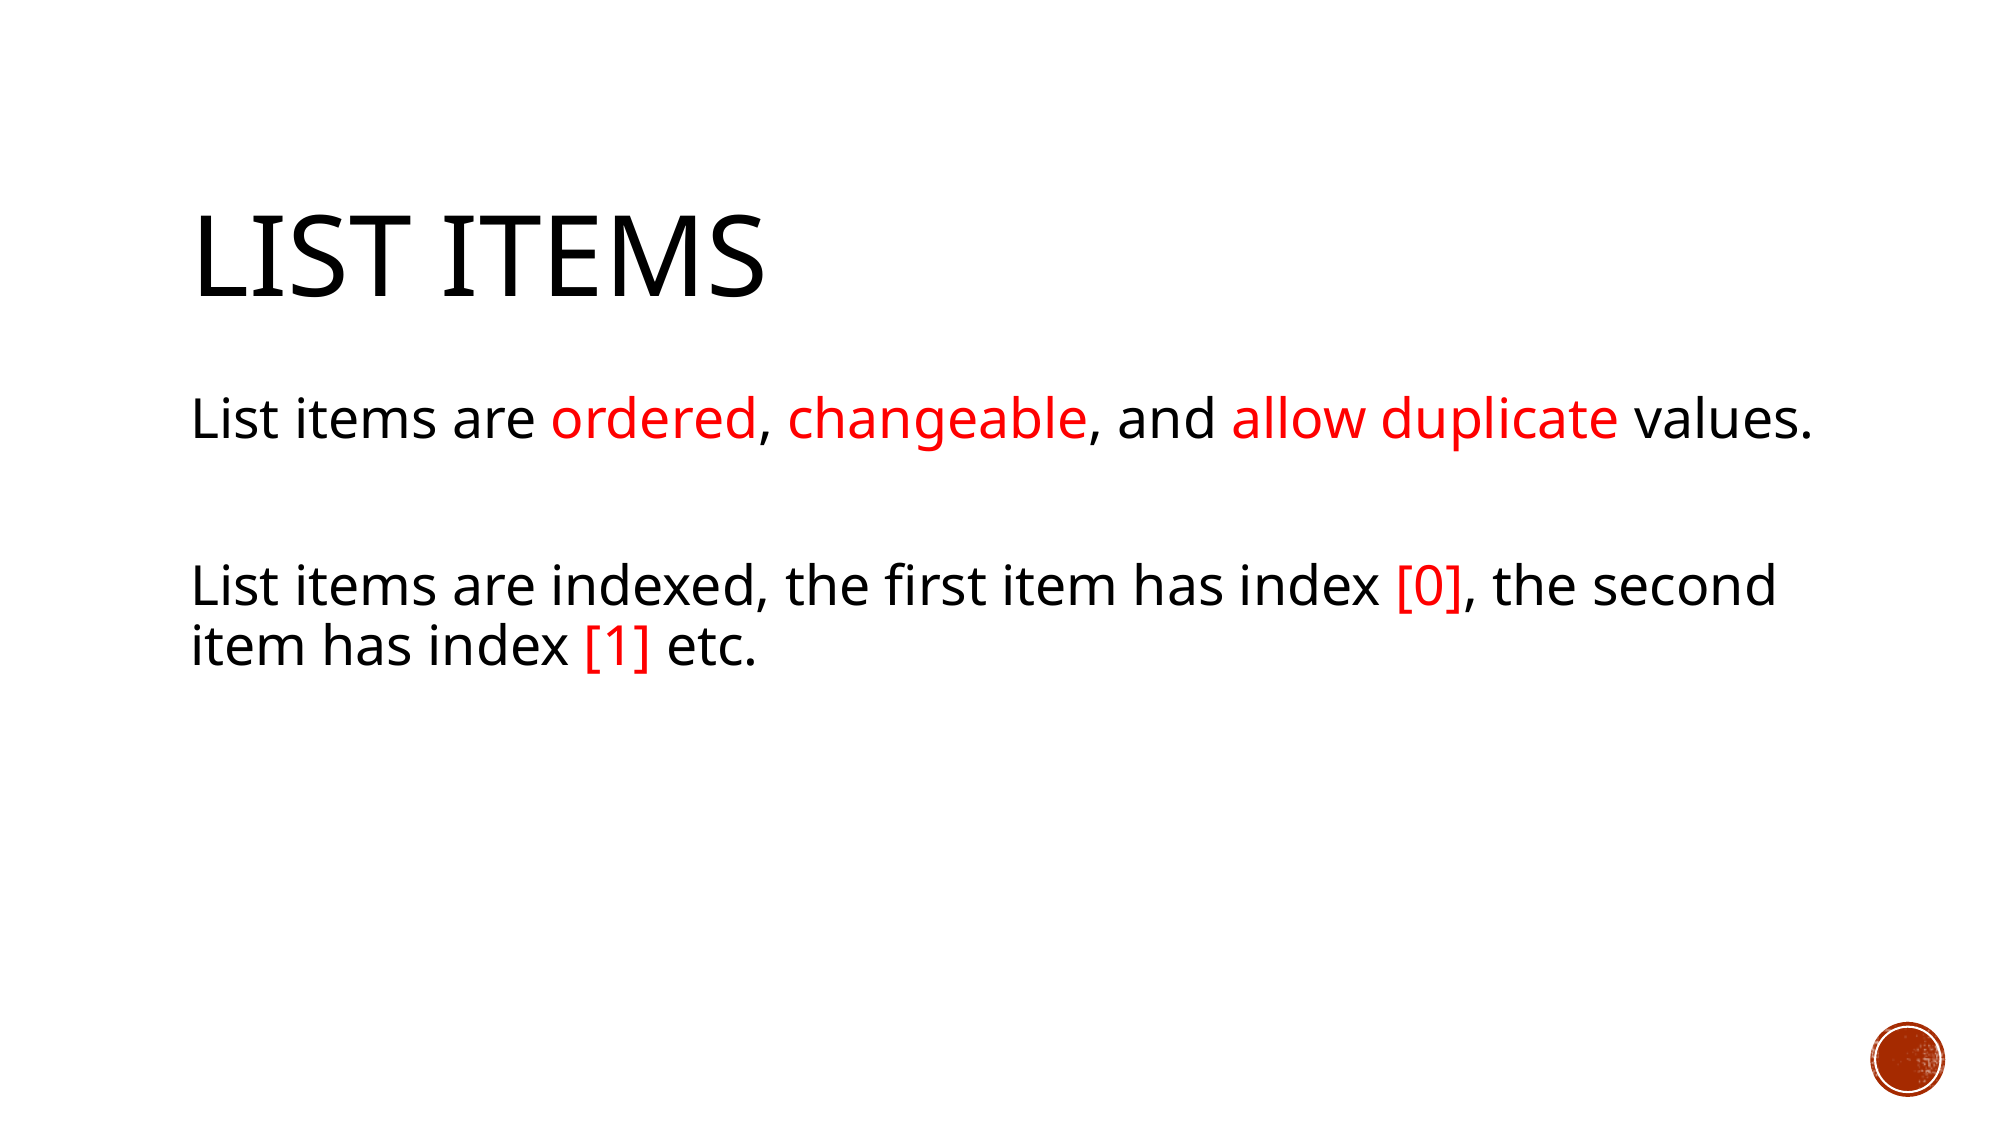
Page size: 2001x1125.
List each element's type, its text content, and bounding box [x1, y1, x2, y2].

list List items are ordered, changeable, and allow duplicate values. List items are indexed, the first item has index [0], the second item has index [1] etc. [175, 383, 1847, 742]
title List Items [175, 79, 1826, 383]
